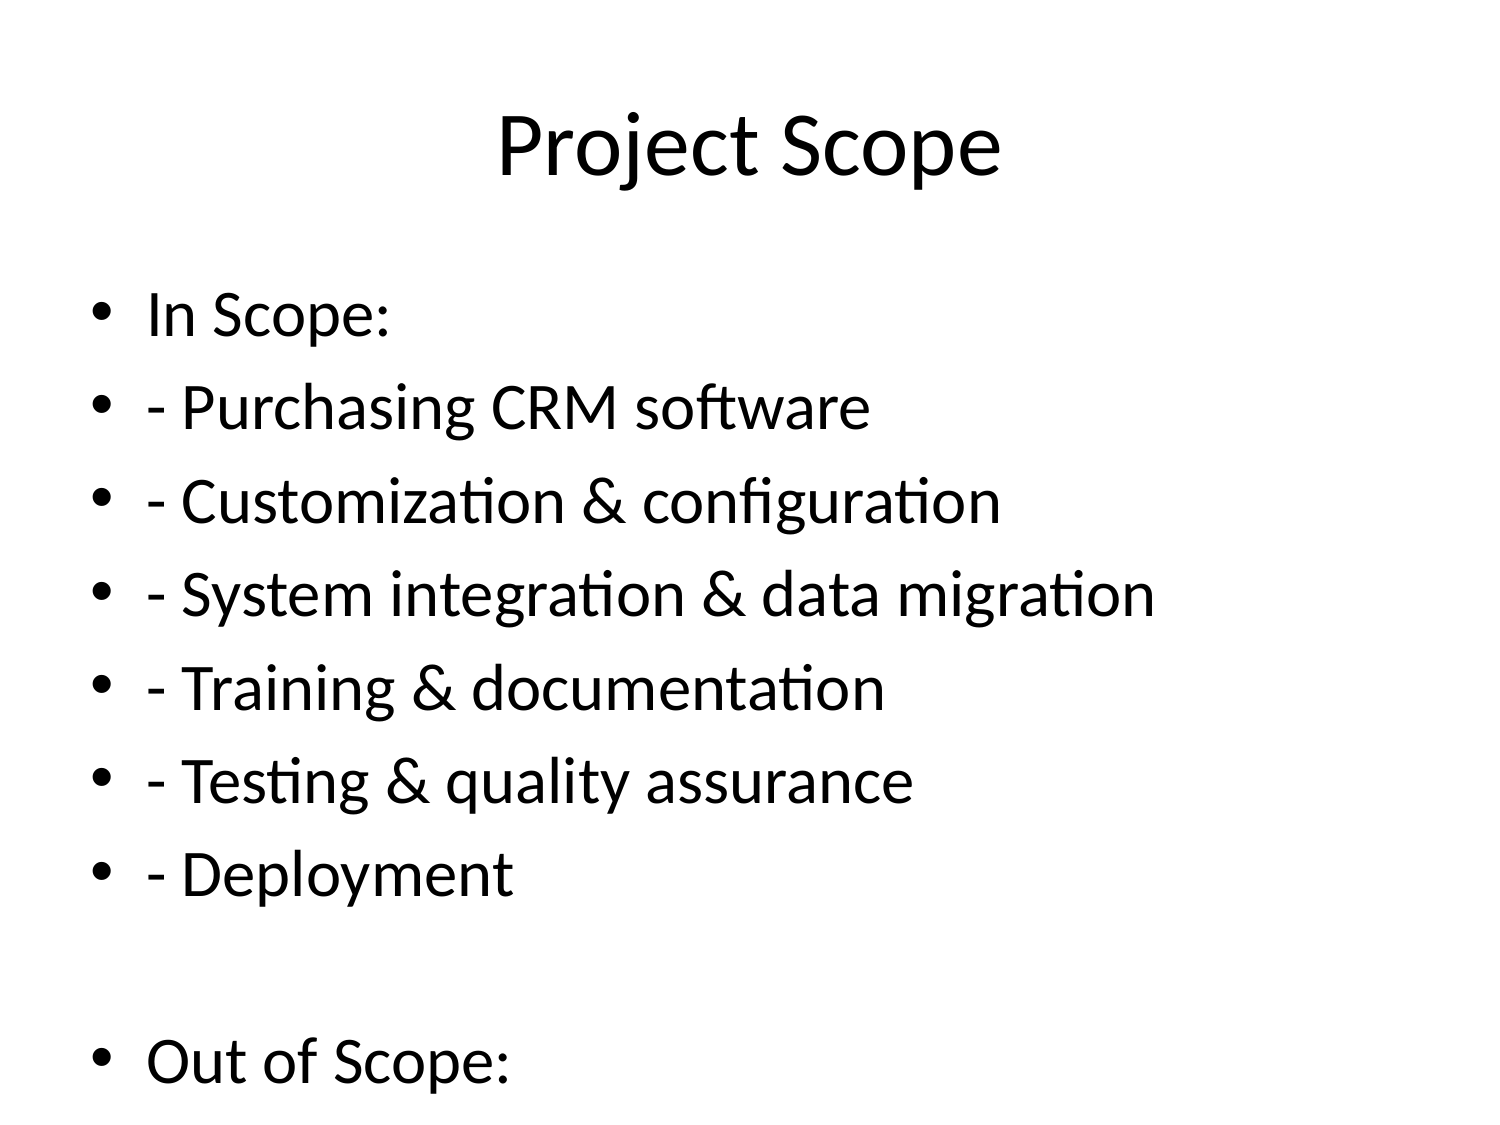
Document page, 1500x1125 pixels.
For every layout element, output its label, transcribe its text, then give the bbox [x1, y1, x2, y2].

title Project Scope [75, 45, 1425, 233]
list In Scope: - Purchasing CRM software - Customization & configuration - System integration & data migration - Training & documentation - Testing & quality assurance - Deployment Out of Scope: - Post-implementation maintenance - Custom add-ons - Hiring additional staff [75, 262, 1425, 1005]
